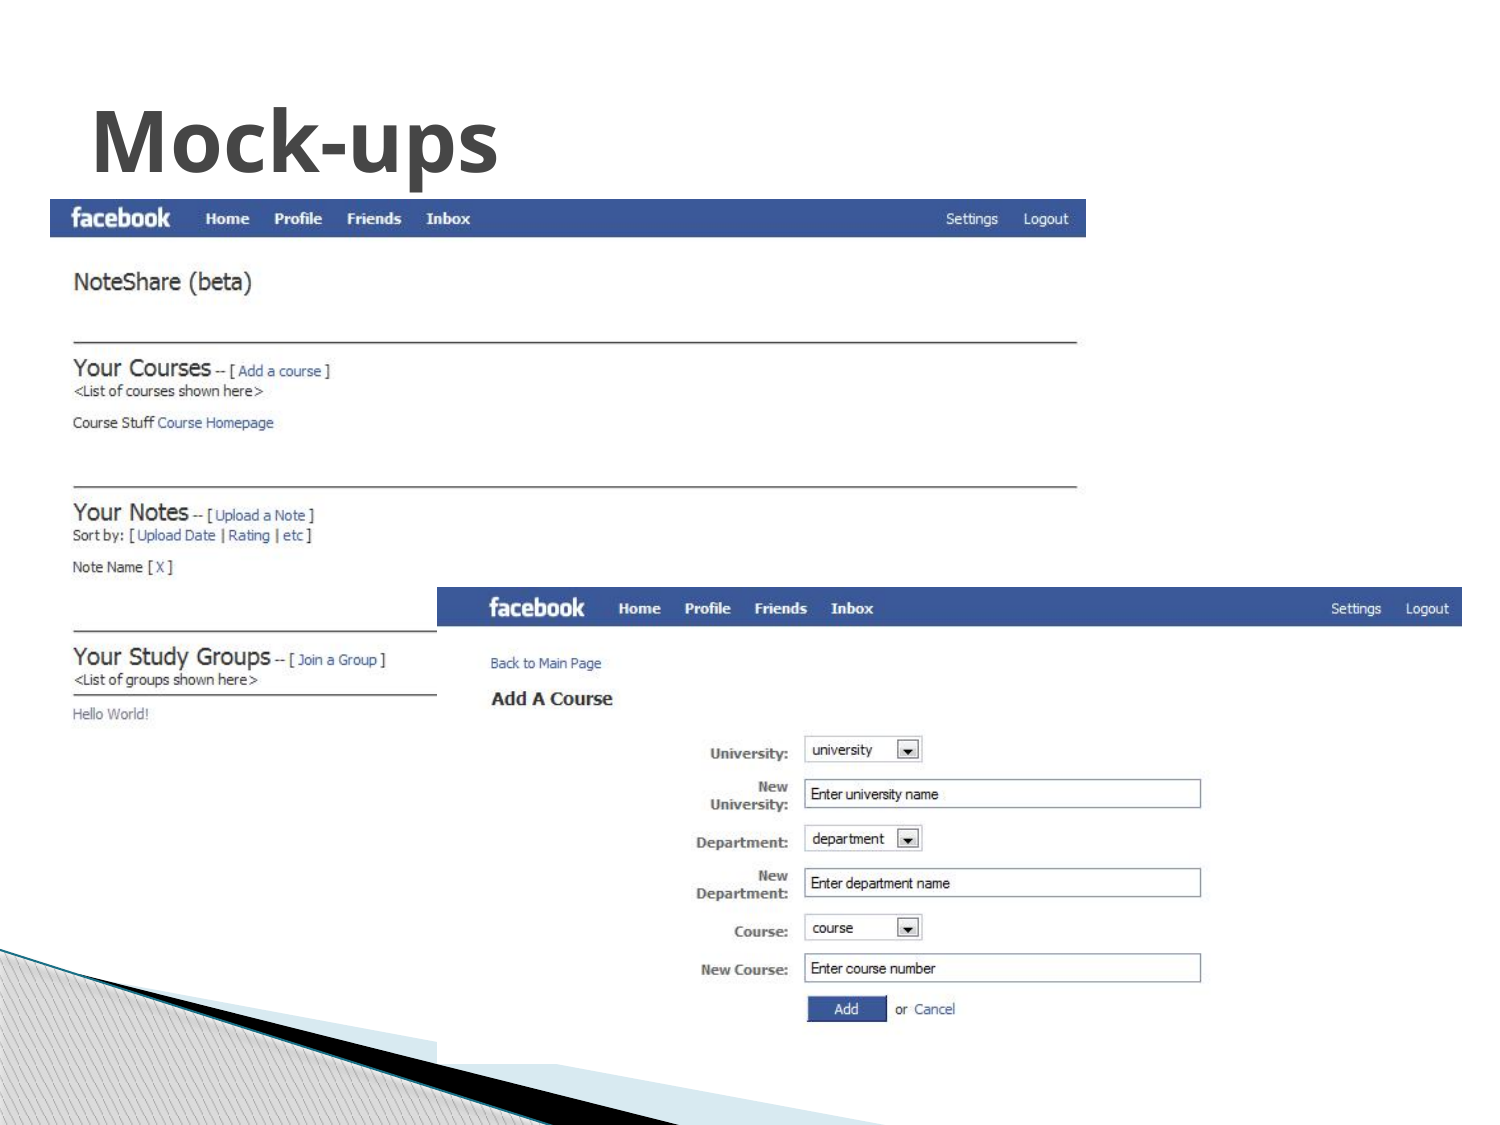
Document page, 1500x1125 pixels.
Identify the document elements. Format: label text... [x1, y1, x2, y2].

title Mock-ups [75, 45, 1425, 233]
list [49, 199, 1086, 738]
picture [437, 587, 1462, 1065]
